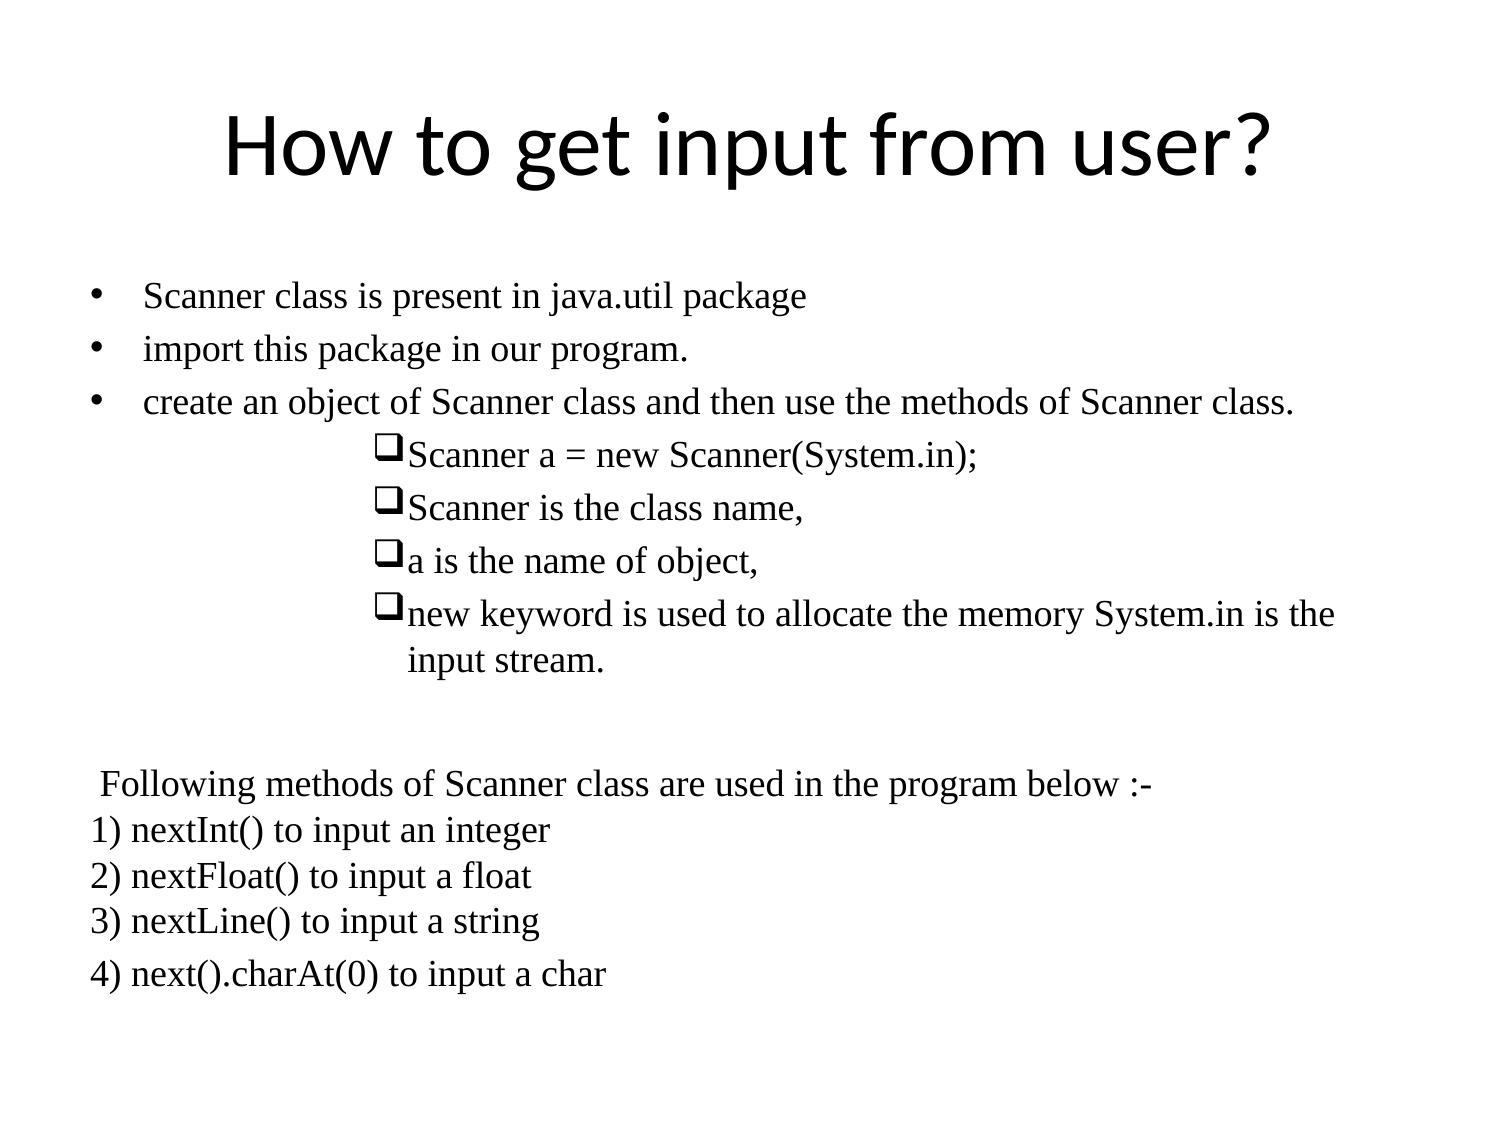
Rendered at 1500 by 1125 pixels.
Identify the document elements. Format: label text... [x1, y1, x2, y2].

title How to get input from user? [75, 45, 1425, 233]
list Scanner class is present in java.util package import this package in our program. create an object of Scanner class and then use the methods of Scanner class. Scanner a = new Scanner(System.in); Scanner is the class name, a is the name of object, new keyword is used to allocate the memory System.in is the input stream. Following methods of Scanner class are used in the program below :- 1) nextInt() to input an integer 2) nextFloat() to input a float 3) nextLine() to input a string 4) next().charAt(0) to input a char [75, 262, 1425, 1005]
